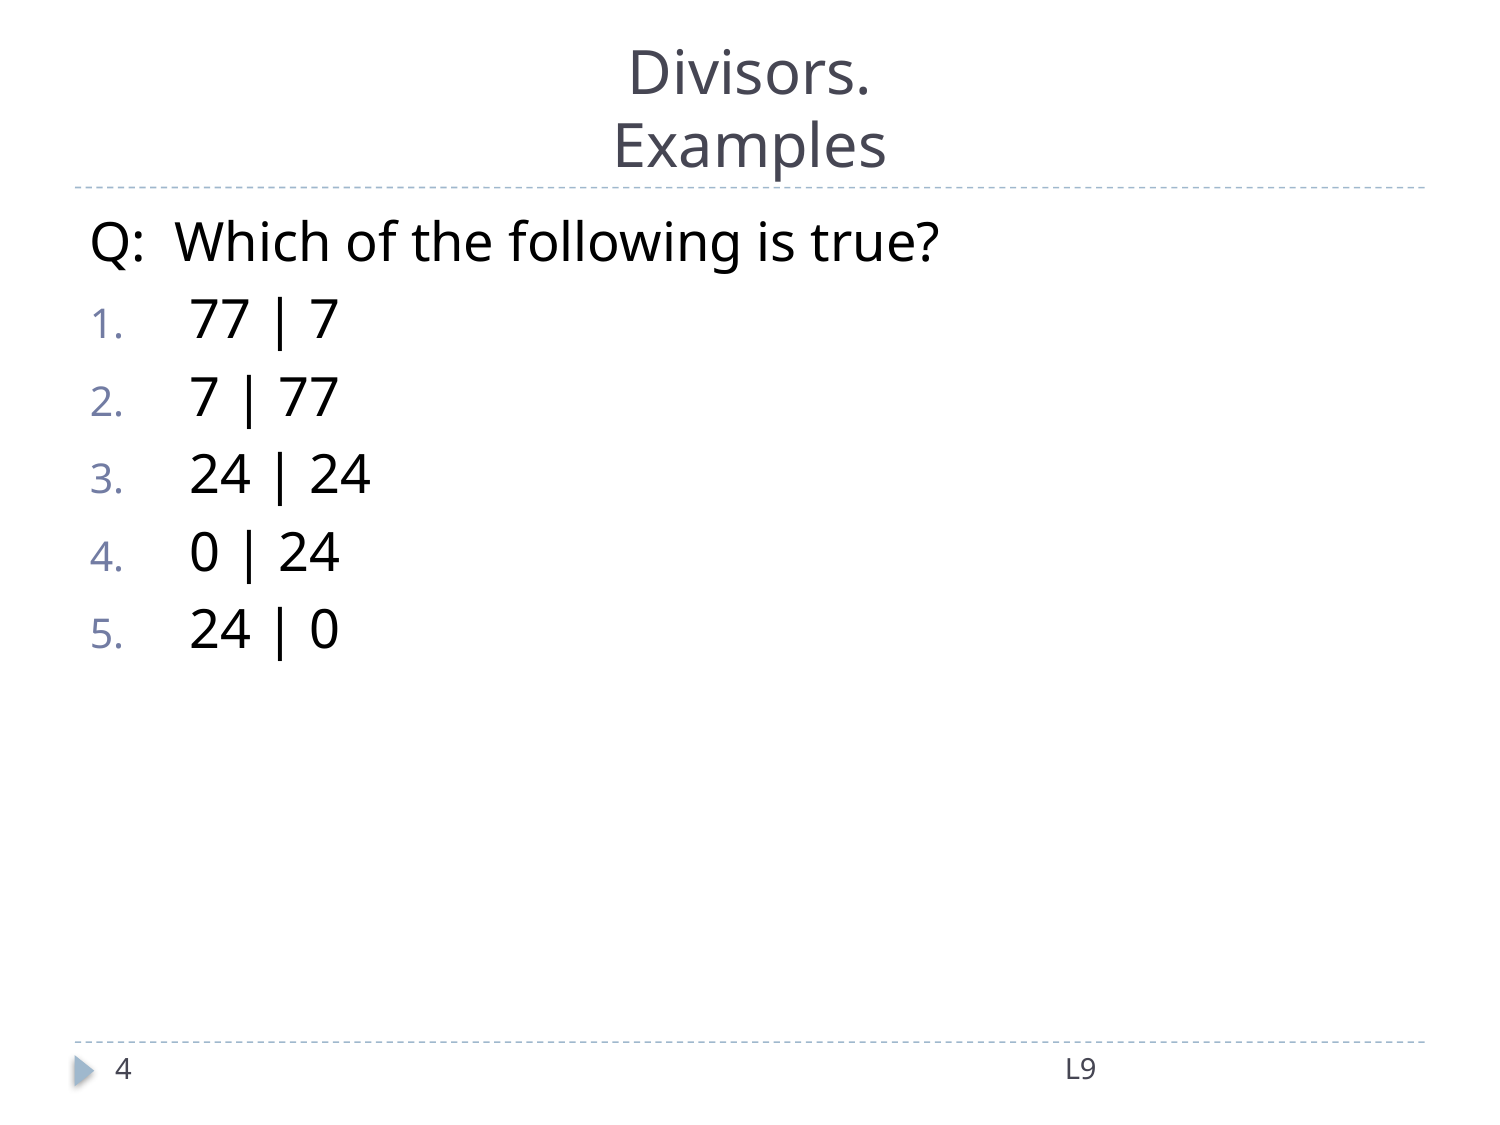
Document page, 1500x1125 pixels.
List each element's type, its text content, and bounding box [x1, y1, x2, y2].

title Divisors. Examples [75, 24, 1425, 188]
slide_number L9 [1050, 1042, 1426, 1103]
slide_number 4 [100, 1042, 426, 1103]
list Q: Which of the following is true? 77 | 7 7 | 77 24 | 24 0 | 24 24 | 0 [75, 200, 1425, 1006]
